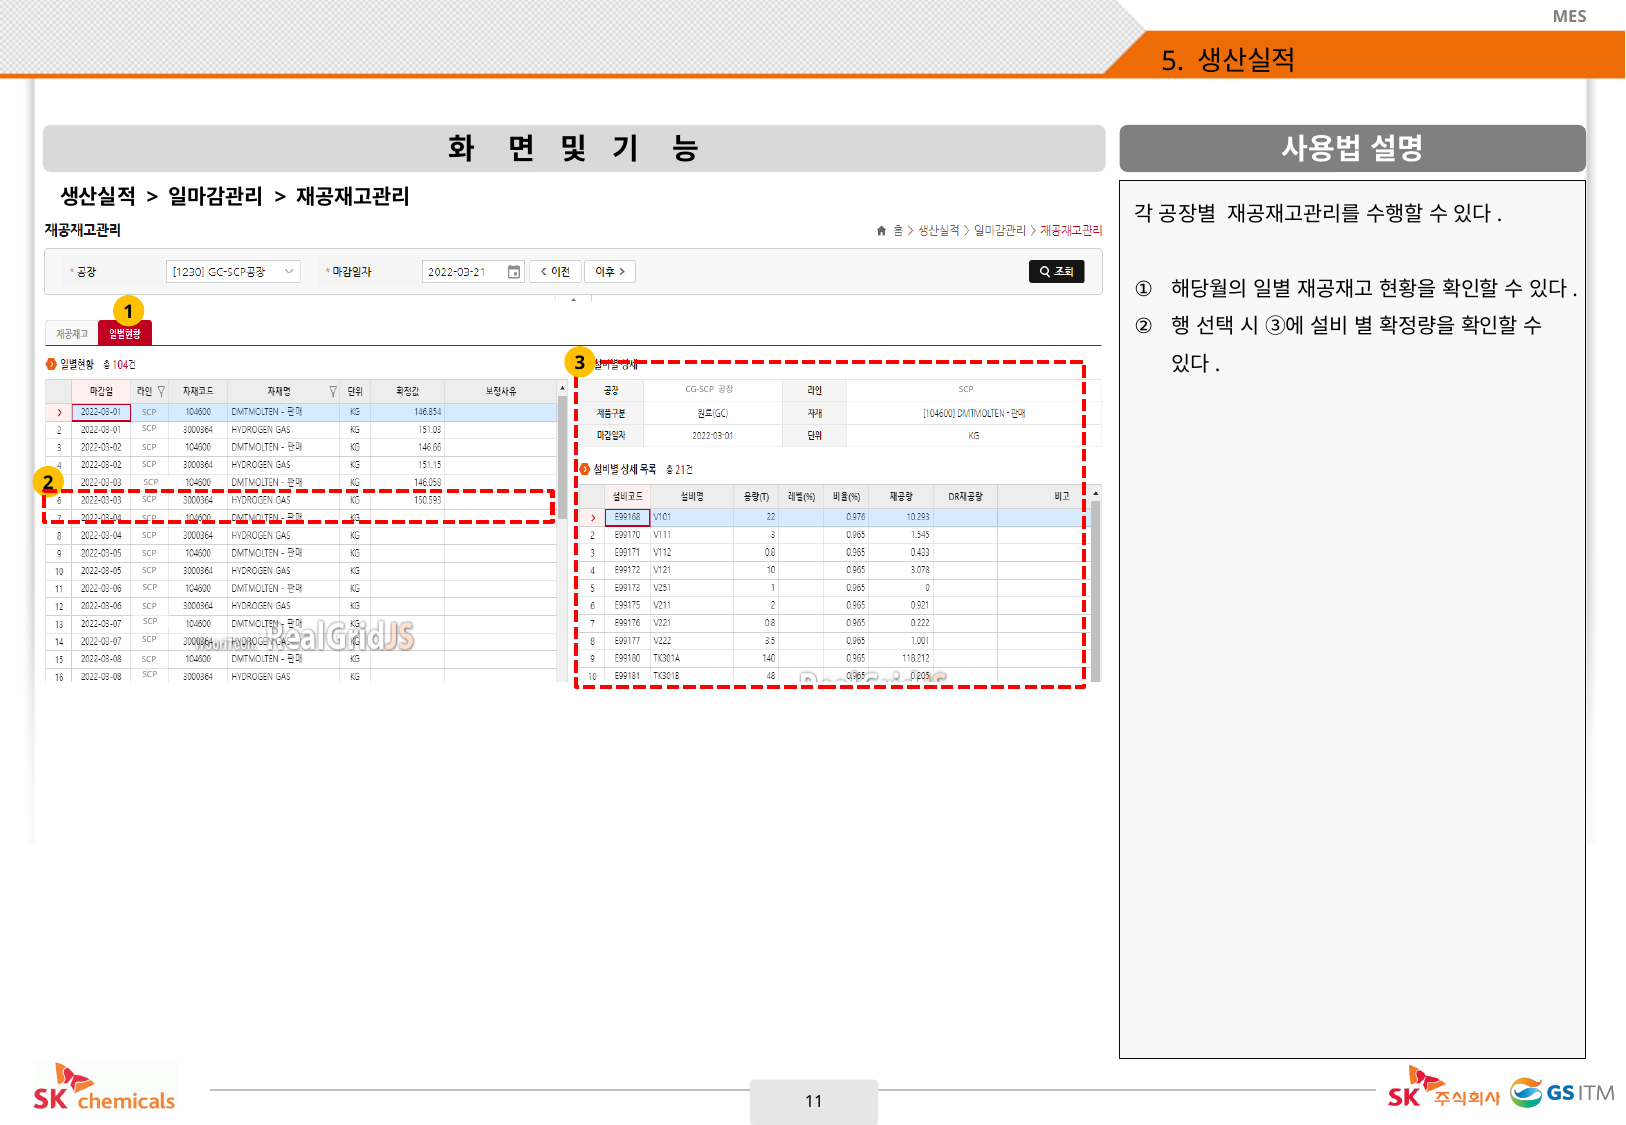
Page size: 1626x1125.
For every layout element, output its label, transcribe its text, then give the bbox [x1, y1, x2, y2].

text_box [42, 302, 1103, 688]
title 5. 생산실적 [1146, 28, 1625, 92]
text_box 2 [30, 468, 37, 496]
text_box 생산실적 > 일마감관리 > 재공재고관리 [45, 176, 426, 215]
text_box 각 공장별 재공재고관리를 수행할 수 있다. 해당월의 일별 재공재고 현황을 확인할 수 있다. 행 선택 시 ③에 설비 별 확정량을 확인할 수 있다. [1119, 180, 1586, 1059]
picture [0, 0, 1625, 1125]
